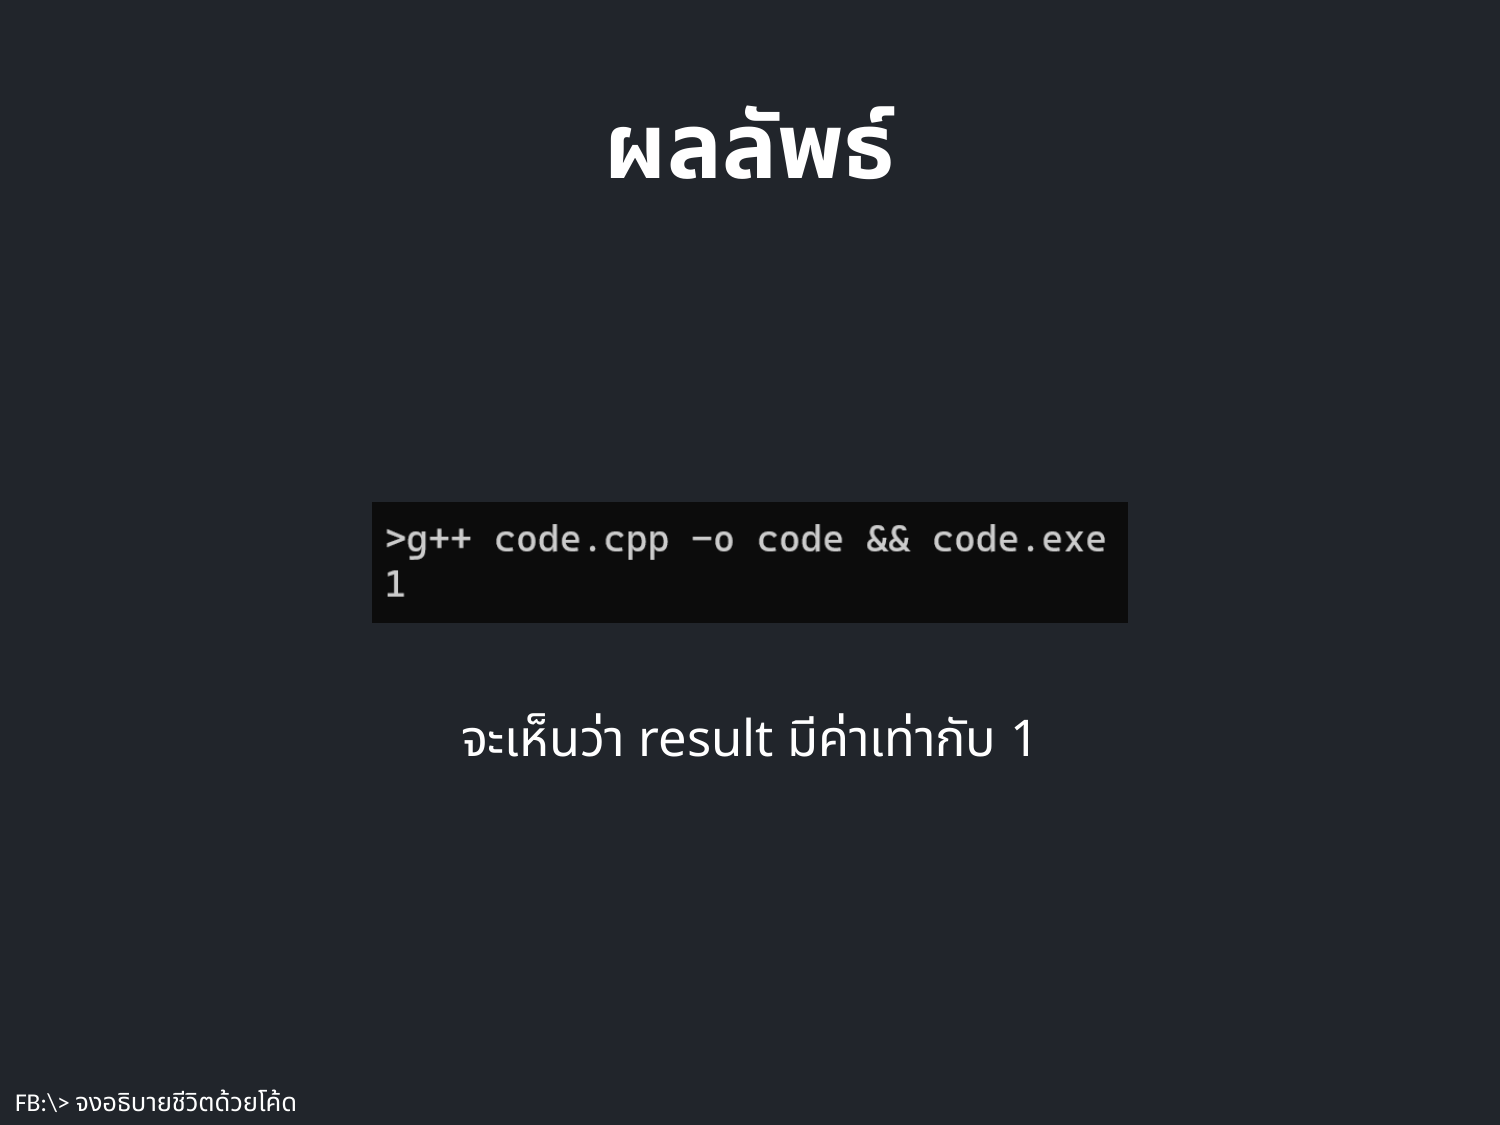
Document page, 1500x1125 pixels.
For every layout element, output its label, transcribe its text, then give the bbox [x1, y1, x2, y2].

picture [372, 502, 1128, 623]
text_box FB:\> จงอธิบายชีวิตด้วยโค้ด [0, 1081, 347, 1125]
text_box จะเห็นว่า result มีค่าเท่ากับ 1 [442, 680, 1058, 801]
title ผลลัพธ์ [456, 40, 1044, 258]
